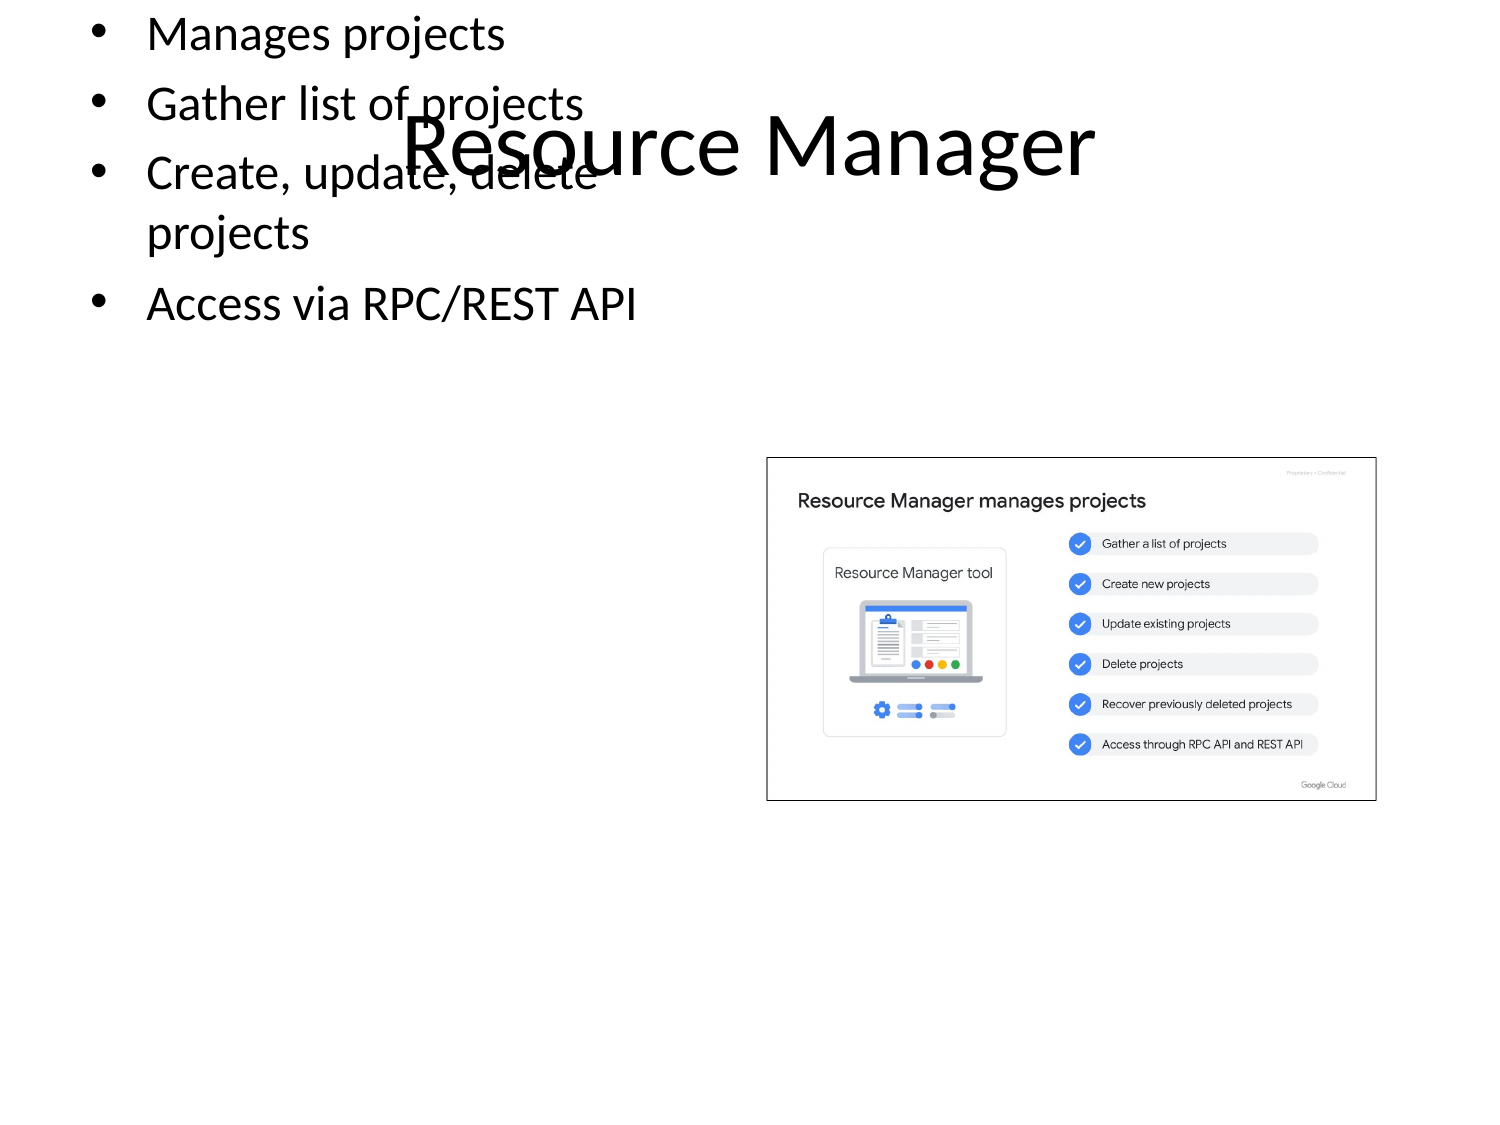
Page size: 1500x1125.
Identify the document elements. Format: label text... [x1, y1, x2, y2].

title Resource Manager [75, 45, 1425, 233]
picture [747, 430, 1391, 815]
